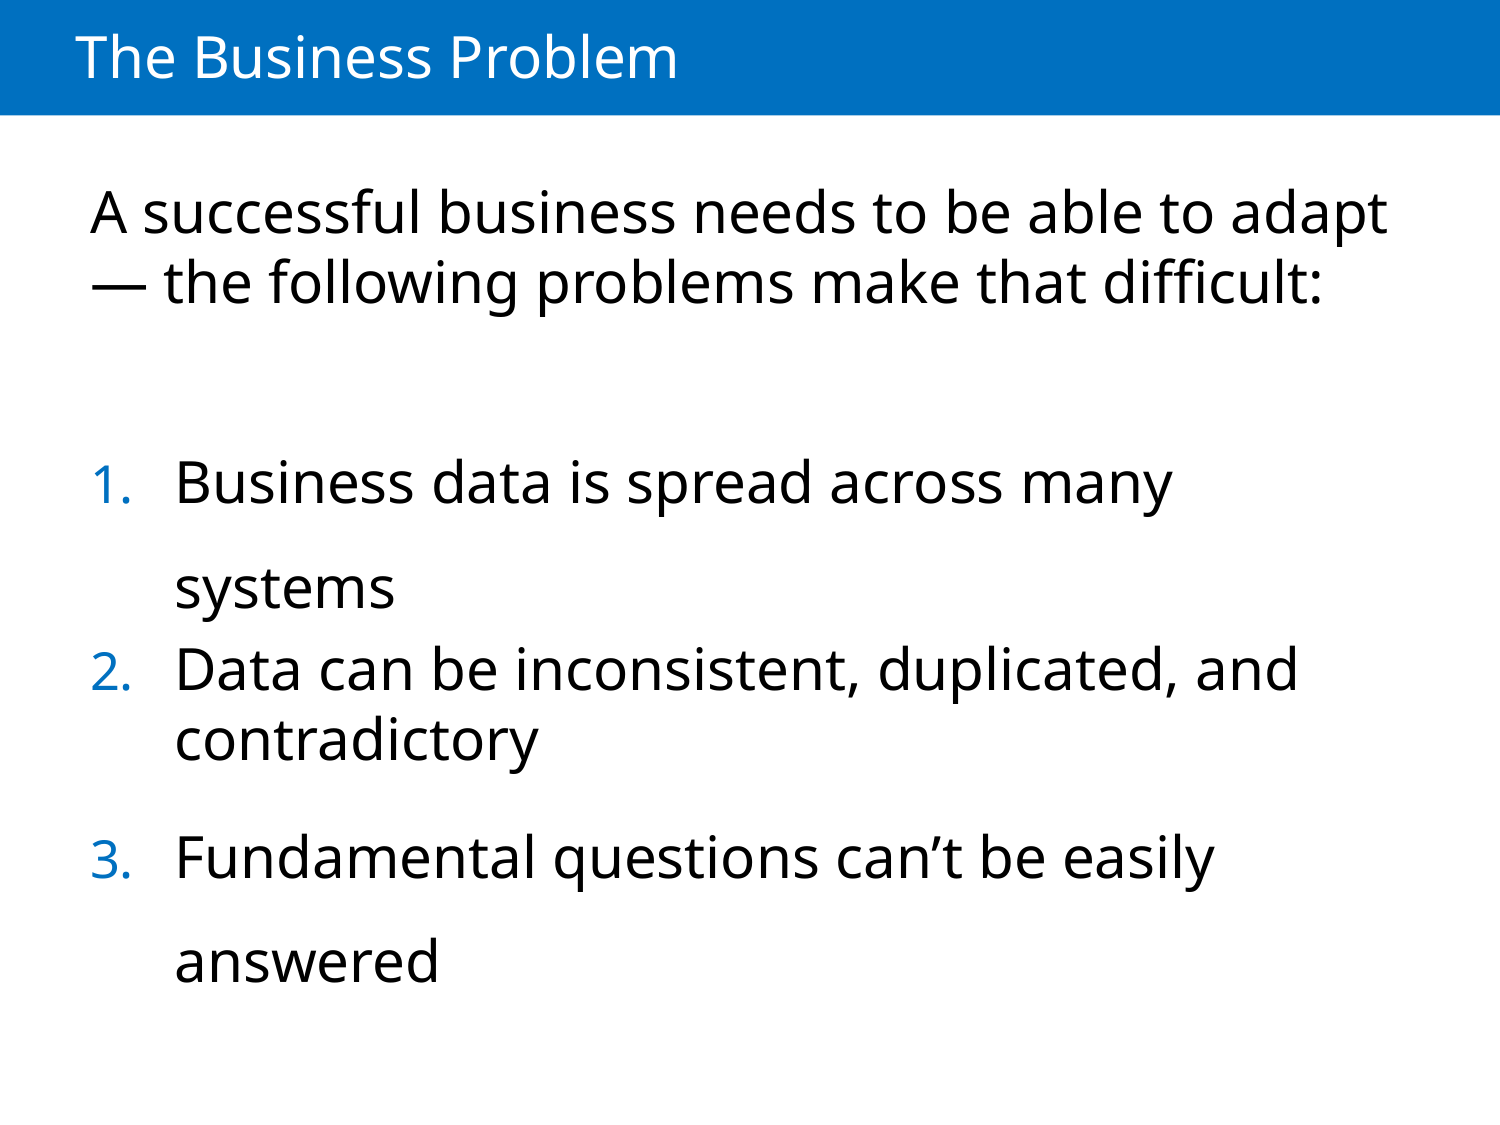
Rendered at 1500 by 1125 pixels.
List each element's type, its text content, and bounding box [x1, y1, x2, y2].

title The Business Problem [75, 0, 1351, 122]
text_box A successful business needs to be able to adapt— the following problems make that difficult: Business data is spread across many systems Data can be inconsistent, duplicated, and contradictory Fundamental questions can’t be easily answered [75, 167, 1408, 1012]
